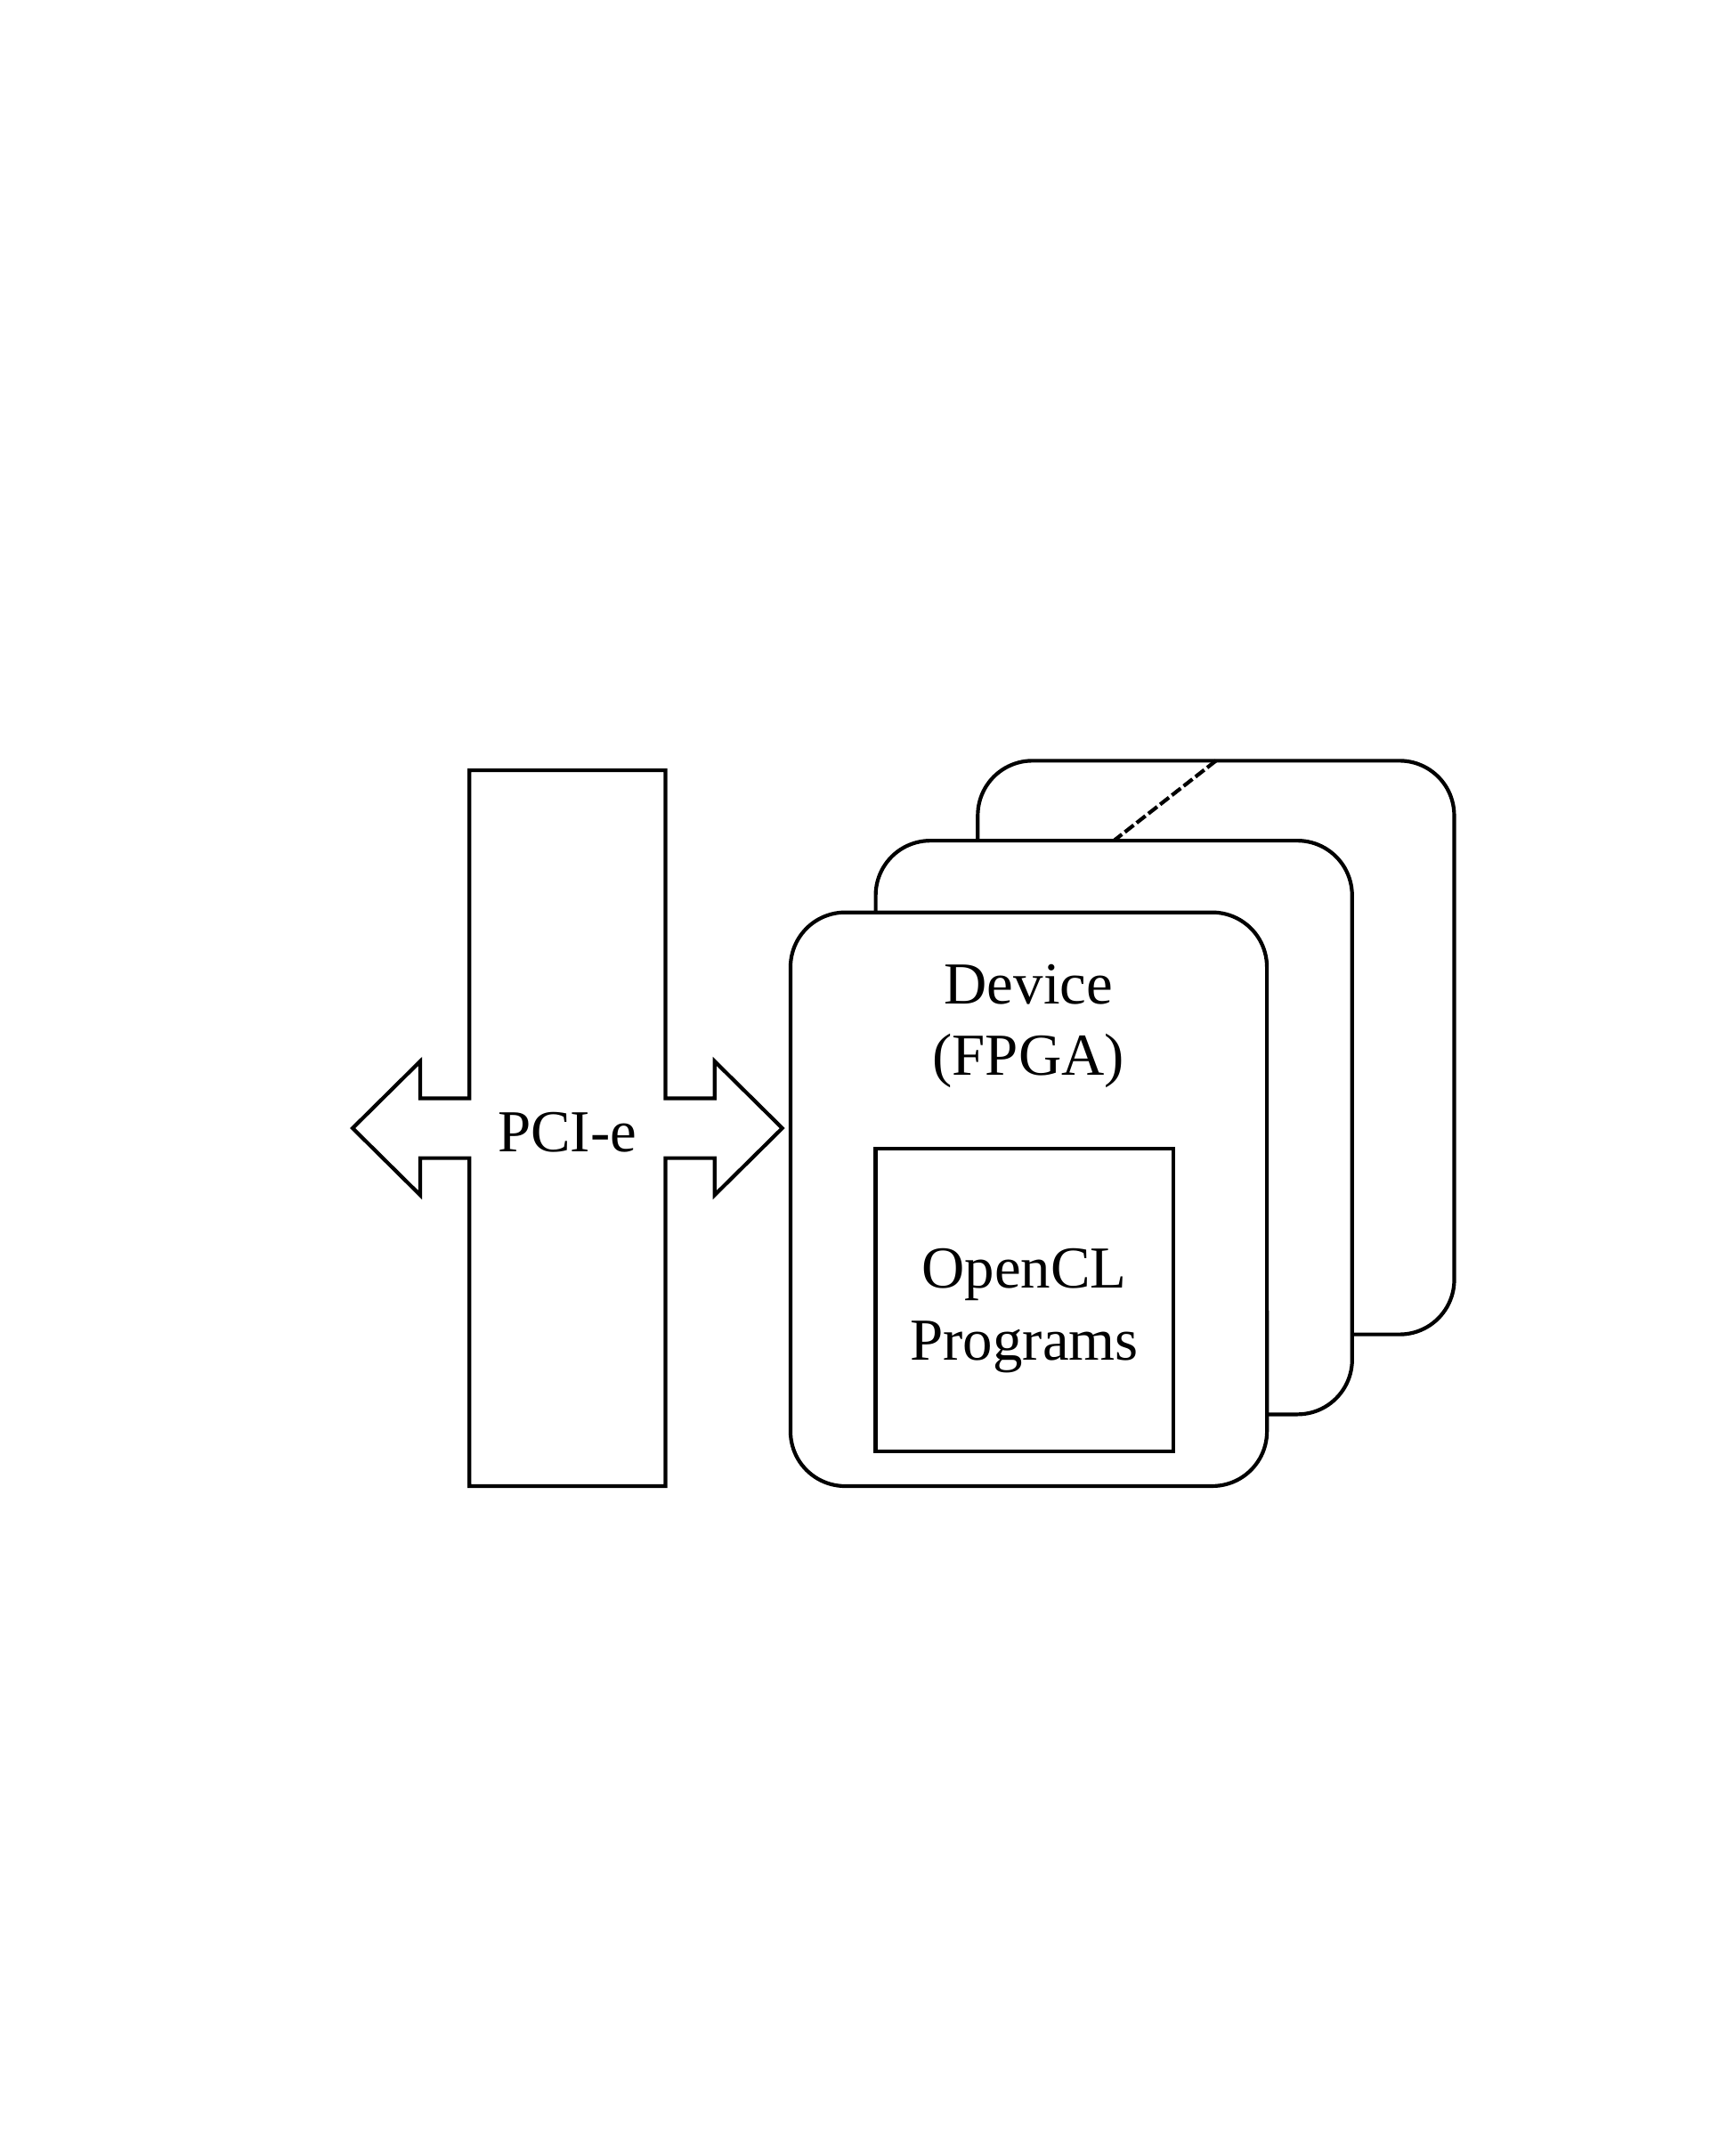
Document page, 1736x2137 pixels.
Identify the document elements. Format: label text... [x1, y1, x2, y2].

text_box [874, 840, 1353, 1416]
text_box OpenCL Programs [875, 1148, 1174, 1452]
text_box PCI-e [351, 769, 784, 1488]
text_box [799, 911, 1260, 937]
text_box Device (FPGA) [786, 937, 1271, 1094]
text_box [977, 760, 1213, 840]
text_box [789, 1094, 1269, 1488]
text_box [1114, 760, 1216, 841]
text_box [1216, 760, 1456, 1336]
